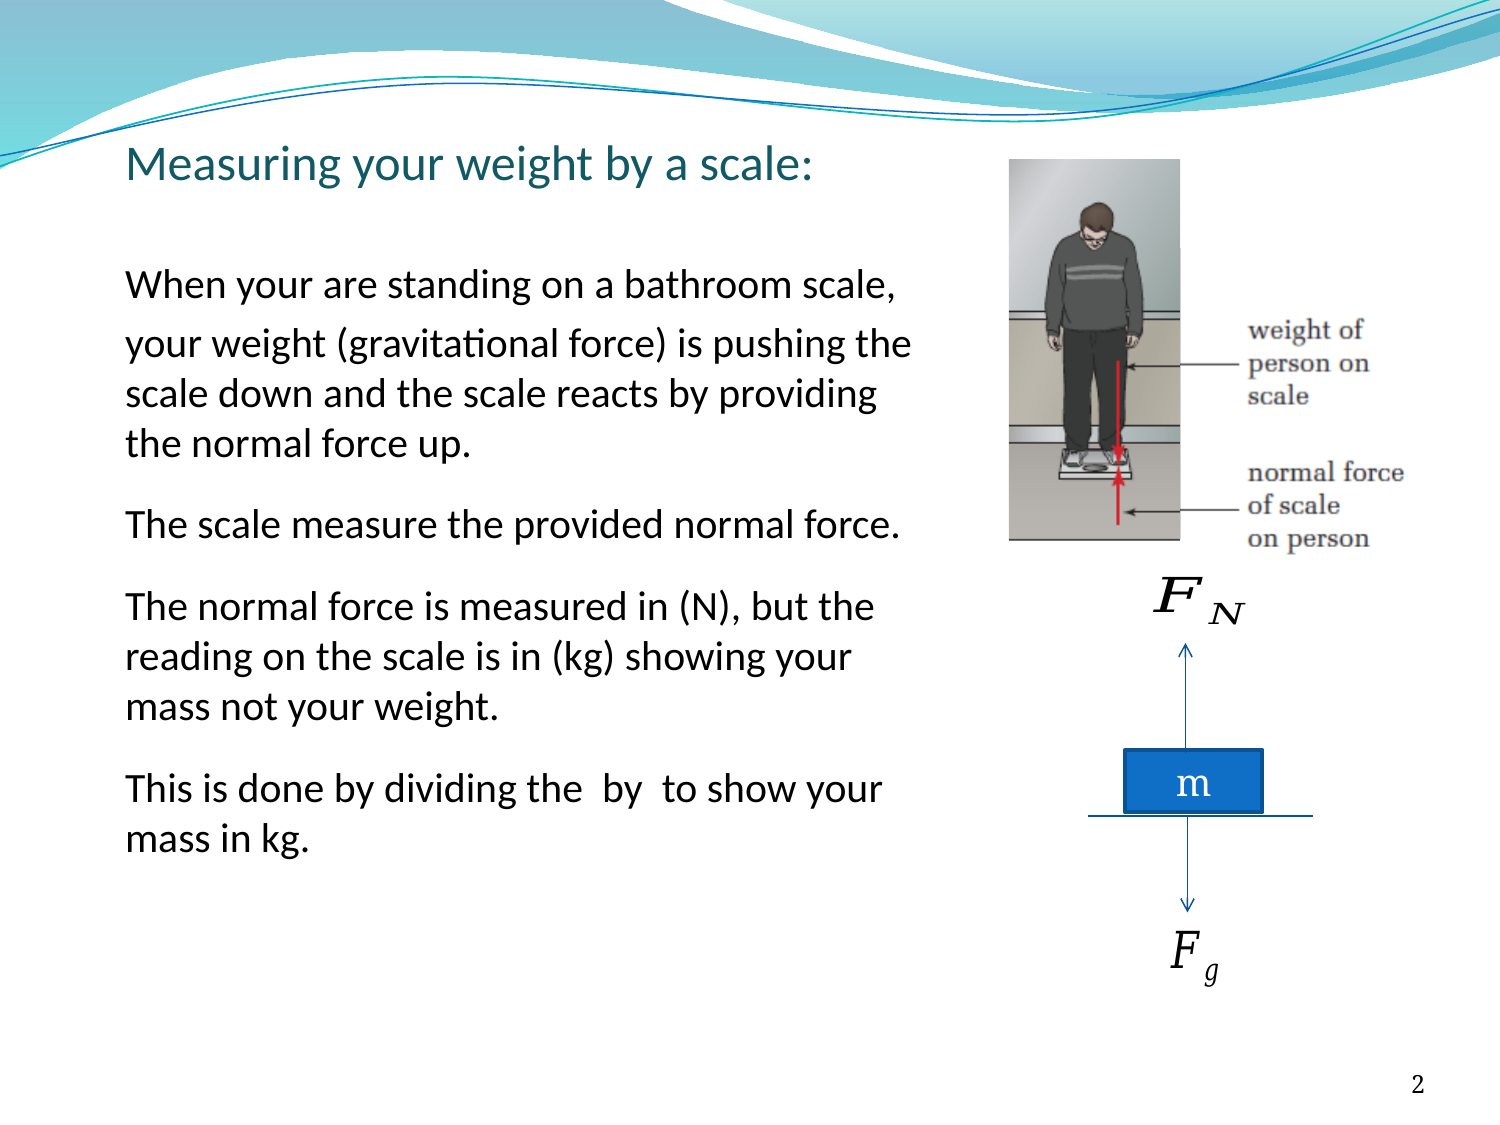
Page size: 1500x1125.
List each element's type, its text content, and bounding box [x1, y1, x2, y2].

slide_number 2 [1299, 1042, 1425, 1103]
picture [1008, 159, 1438, 601]
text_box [1181, 748, 1189, 756]
text_box m [1123, 748, 1264, 814]
